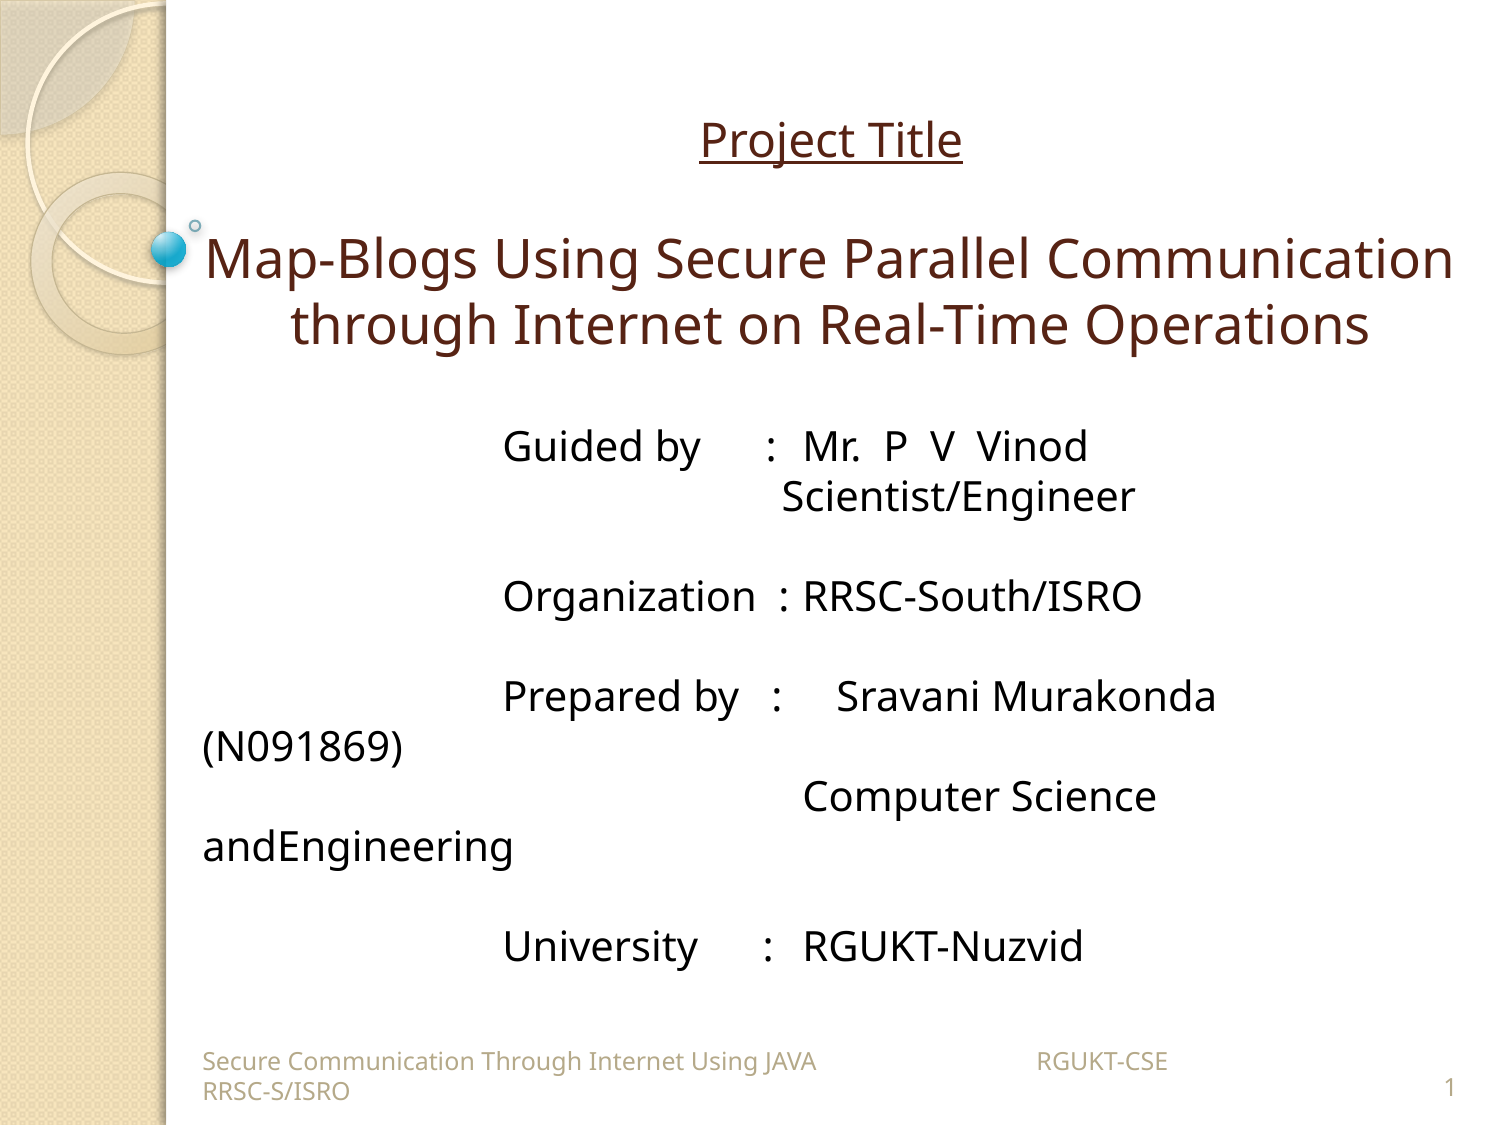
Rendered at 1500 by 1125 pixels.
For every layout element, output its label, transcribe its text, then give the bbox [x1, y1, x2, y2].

footer Secure Communication Through Internet Using JAVA RGUKT-CSE RRSC-S/ISRO [187, 1074, 1413, 1113]
title Project Title Map-Blogs Using Secure Parallel Communication through Internet on Real-Time Operations [187, 37, 1475, 363]
text_box Guided by : Mr. P V Vinod Scientist/Engineer Organization : RRSC-South/ISRO Prepared by : Sravani Murakonda (N091869) Computer Science andEngineering University : RGUKT-Nuzvid [187, 412, 1475, 1028]
slide_number 1 [1413, 1034, 1488, 1113]
